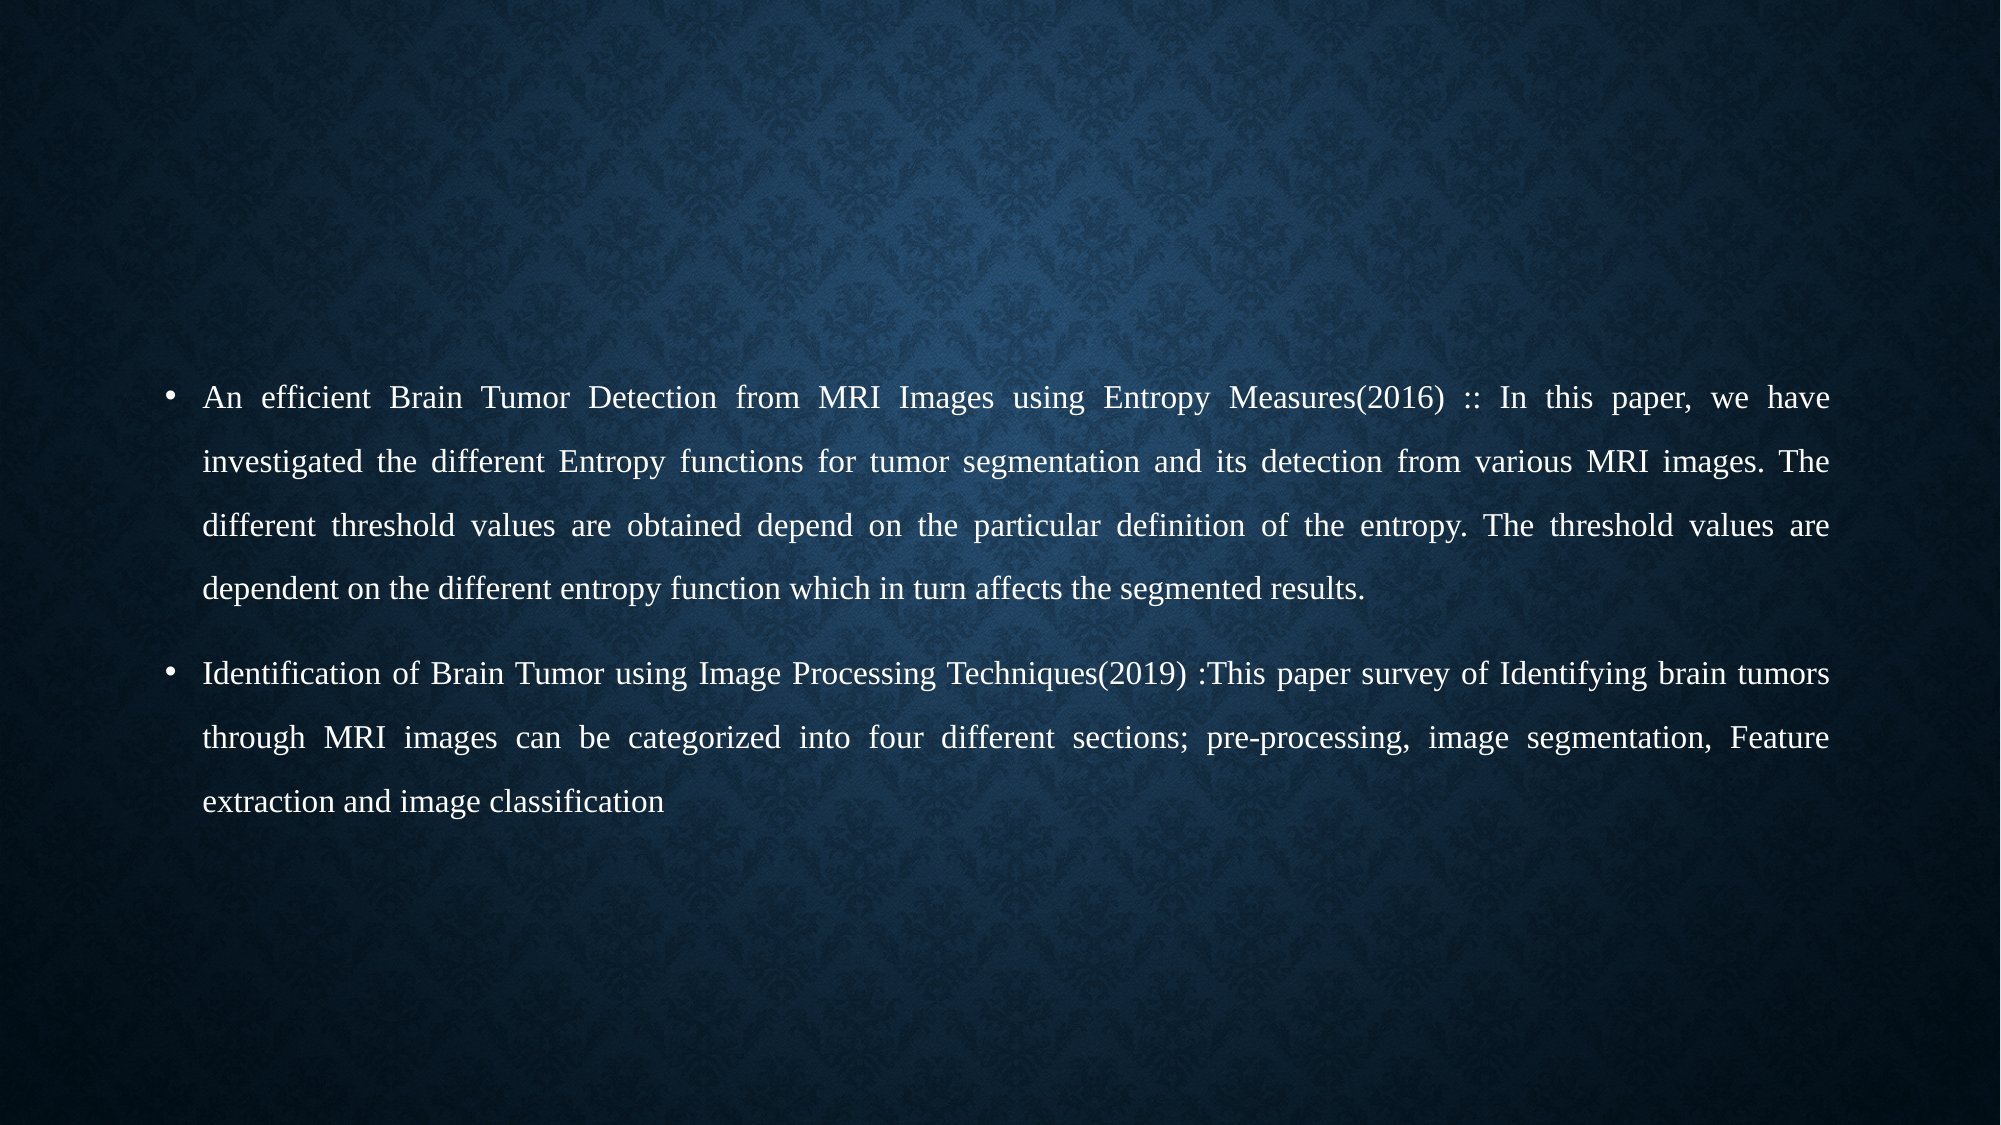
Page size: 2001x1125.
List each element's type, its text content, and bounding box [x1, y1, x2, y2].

list An efficient Brain Tumor Detection from MRI Images using Entropy Measures(2016) :: In this paper, we have investigated the different Entropy functions for tumor segmentation and its detection from various MRI images. The different threshold values are obtained depend on the particular definition of the entropy. The threshold values are dependent on the different entropy function which in turn affects the segmented results. Identification of Brain Tumor using Image Processing Techniques(2019) :This paper survey of Identifying brain tumors through MRI images can be categorized into four different sections; pre-processing, image segmentation, Feature extraction and image classification [149, 343, 1849, 950]
